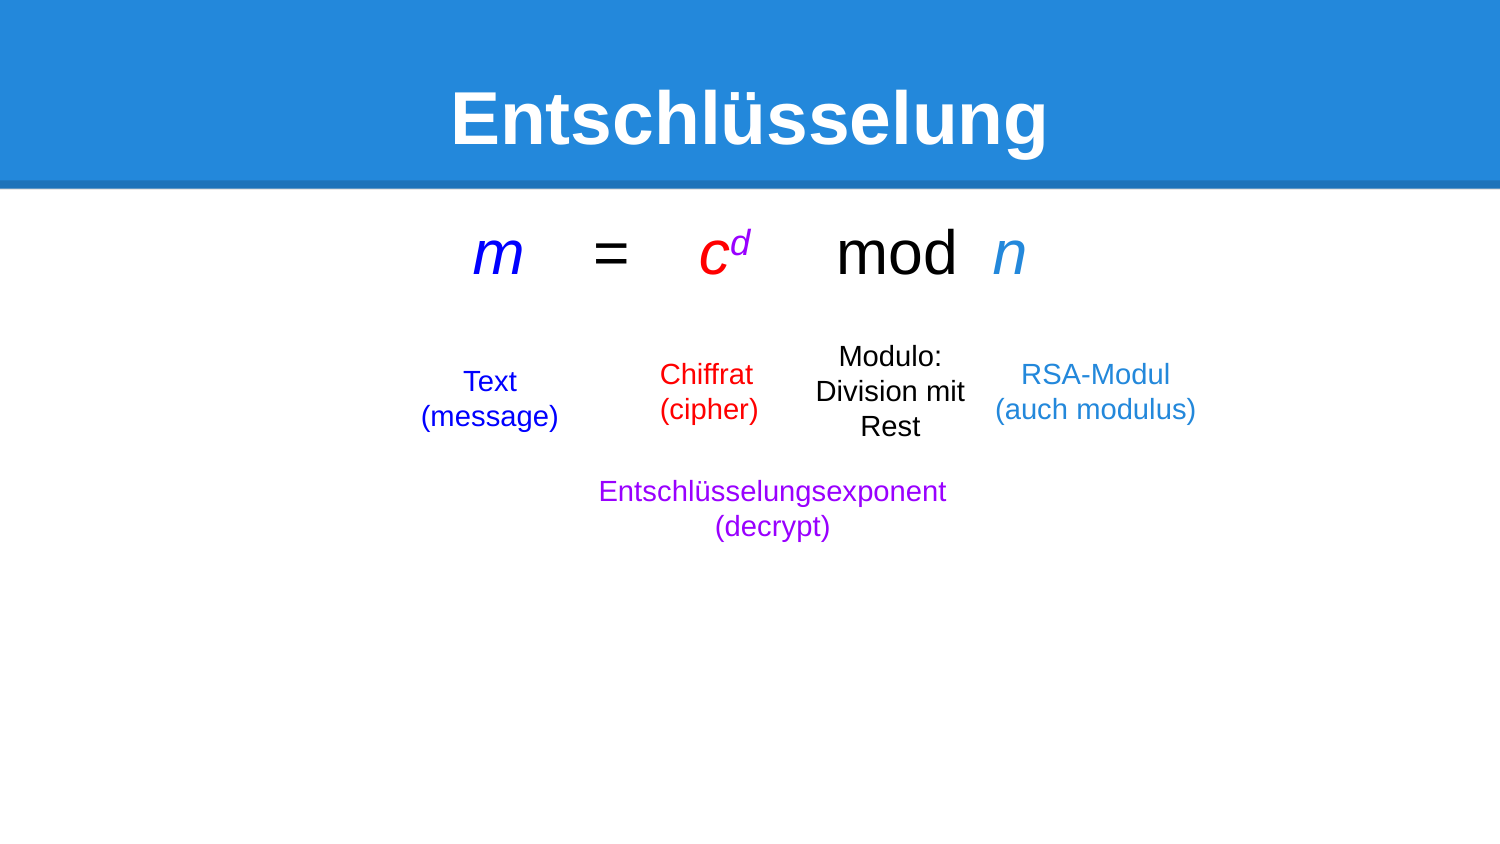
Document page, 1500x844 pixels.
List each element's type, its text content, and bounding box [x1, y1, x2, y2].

text_box Text (message) [404, 347, 576, 430]
text_box Modulo: Division mit Rest [791, 322, 990, 441]
title Entschlüsselung [75, 33, 1425, 175]
text_box Entschlüsselungsexponent (decrypt) [575, 457, 971, 522]
text_box RSA-Modul (auch modulus) [970, 340, 1222, 423]
list m = cd mod n [75, 196, 1425, 808]
text_box Chiffrat (cipher) [644, 340, 784, 437]
